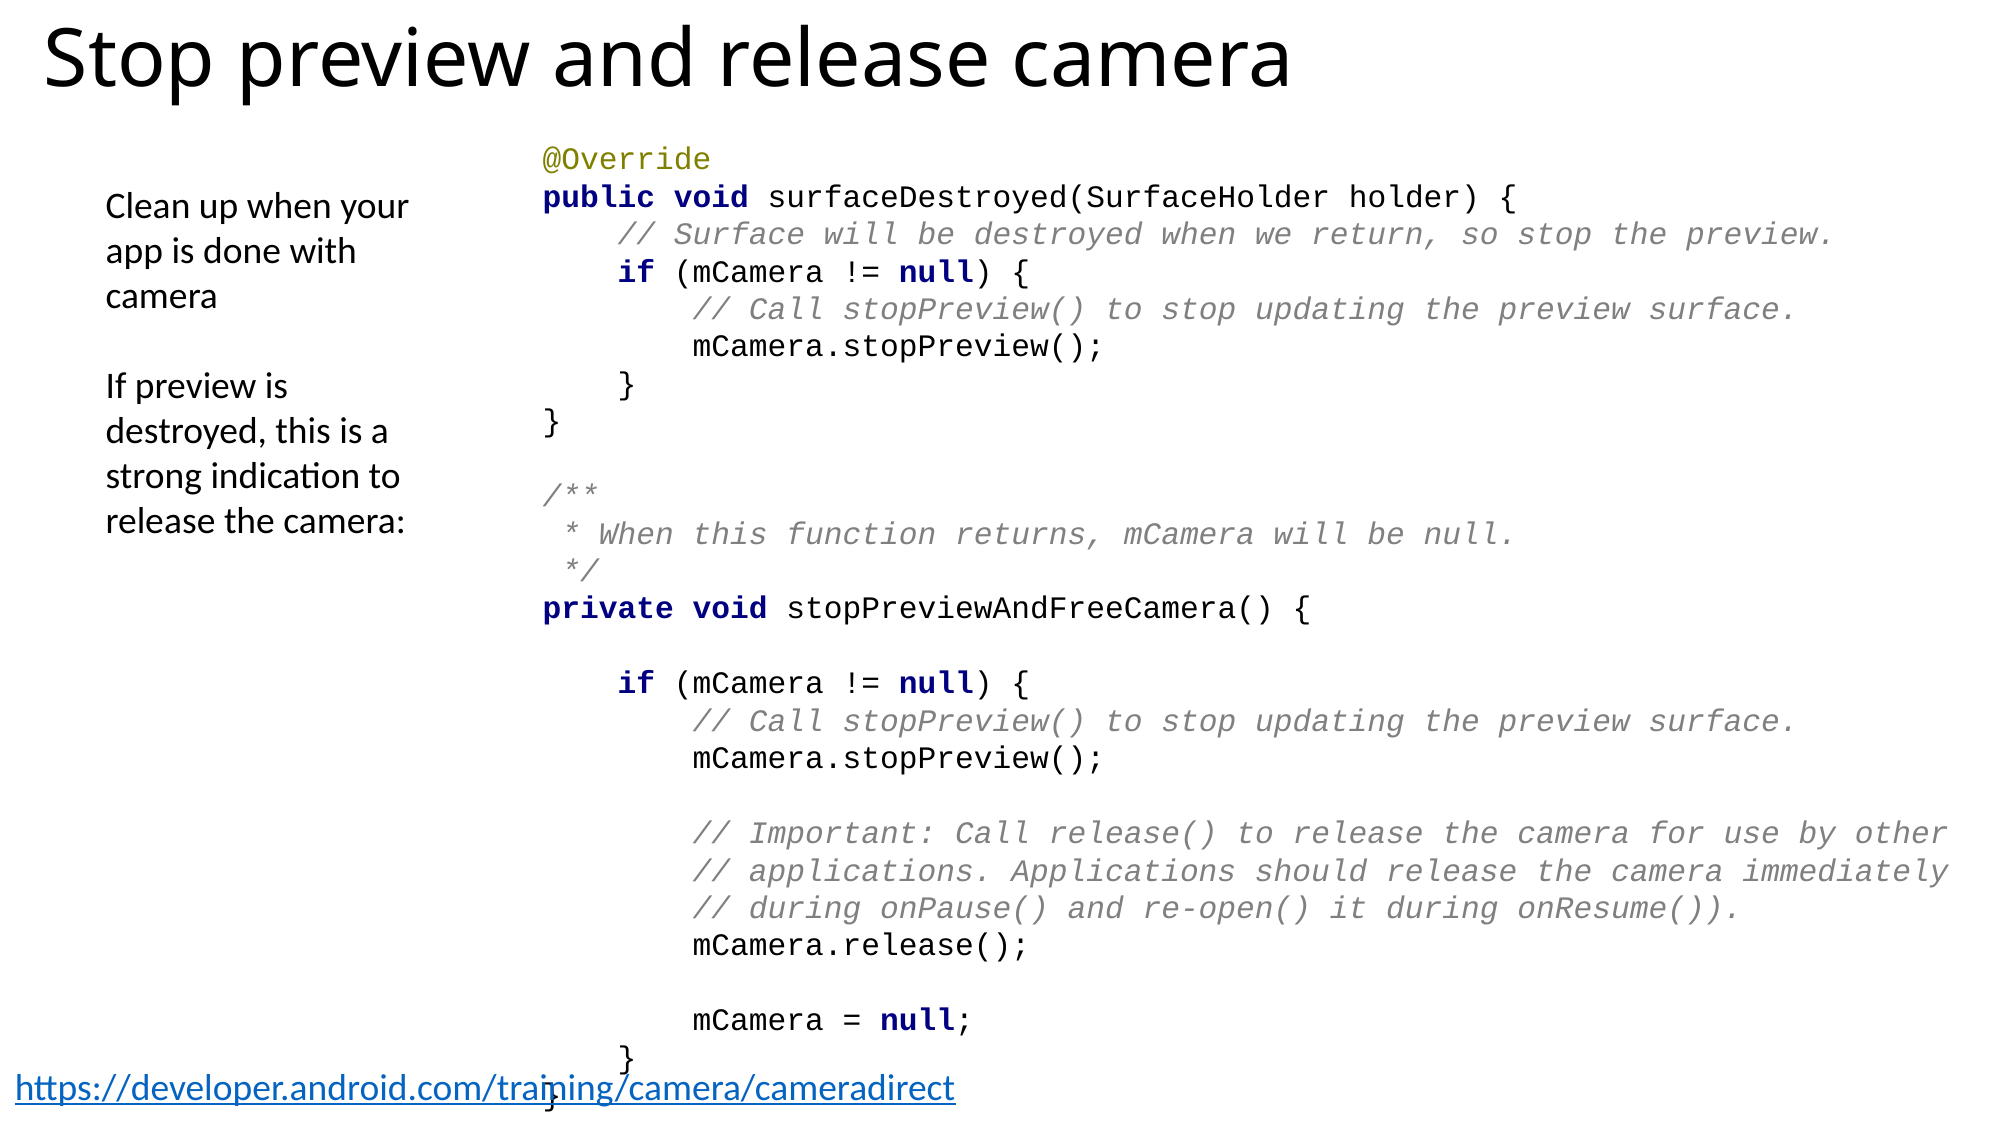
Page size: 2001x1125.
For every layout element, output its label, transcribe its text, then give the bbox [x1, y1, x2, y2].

text_box @Override public void surfaceDestroyed(SurfaceHolder holder) { // Surface will be destroyed when we return, so stop the preview. if (mCamera != null) { // Call stopPreview() to stop updating the preview surface. mCamera.stopPreview(); } } /** * When this function returns, mCamera will be null. */ private void stopPreviewAndFreeCamera() { if (mCamera != null) { // Call stopPreview() to stop updating the preview surface. mCamera.stopPreview(); // Important: Call release() to release the camera for use by other // applications. Applications should release the camera immediately // during onPause() and re-open() it during onResume()). mCamera.release(); mCamera = null; } } [527, 130, 1965, 1120]
text_box Clean up when your app is done with camera If preview is destroyed, this is a strong indication to release the camera: [90, 173, 430, 549]
title Stop preview and release camera [28, 9, 1754, 112]
text_box https://developer.android.com/training/camera/cameradirect [0, 1055, 1440, 1115]
